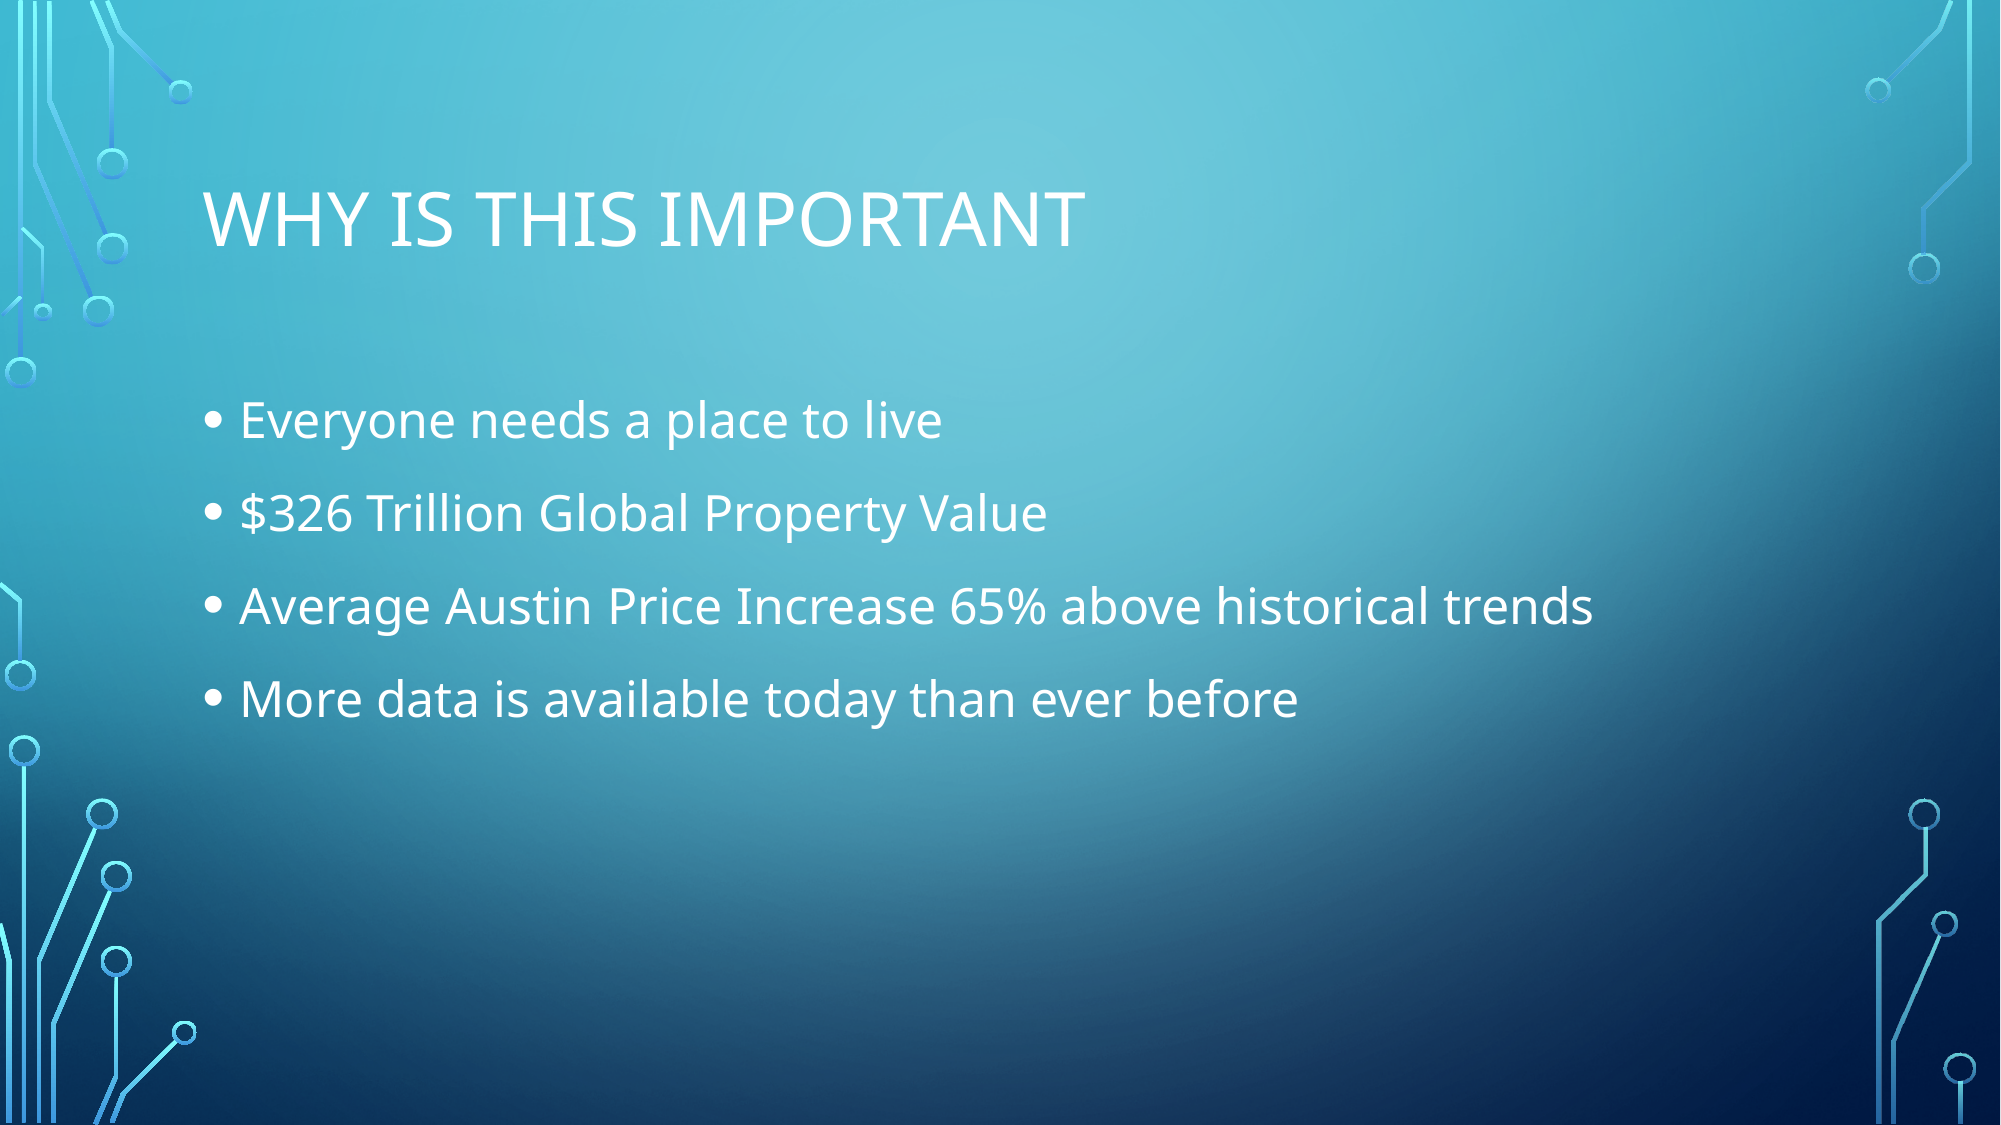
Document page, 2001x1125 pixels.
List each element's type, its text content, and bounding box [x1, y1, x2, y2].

list Everyone needs a place to live $326 Trillion Global Property Value Average Austin Price Increase 65% above historical trends More data is available today than ever before [187, 369, 1813, 950]
title Why is this important [187, 101, 1813, 344]
